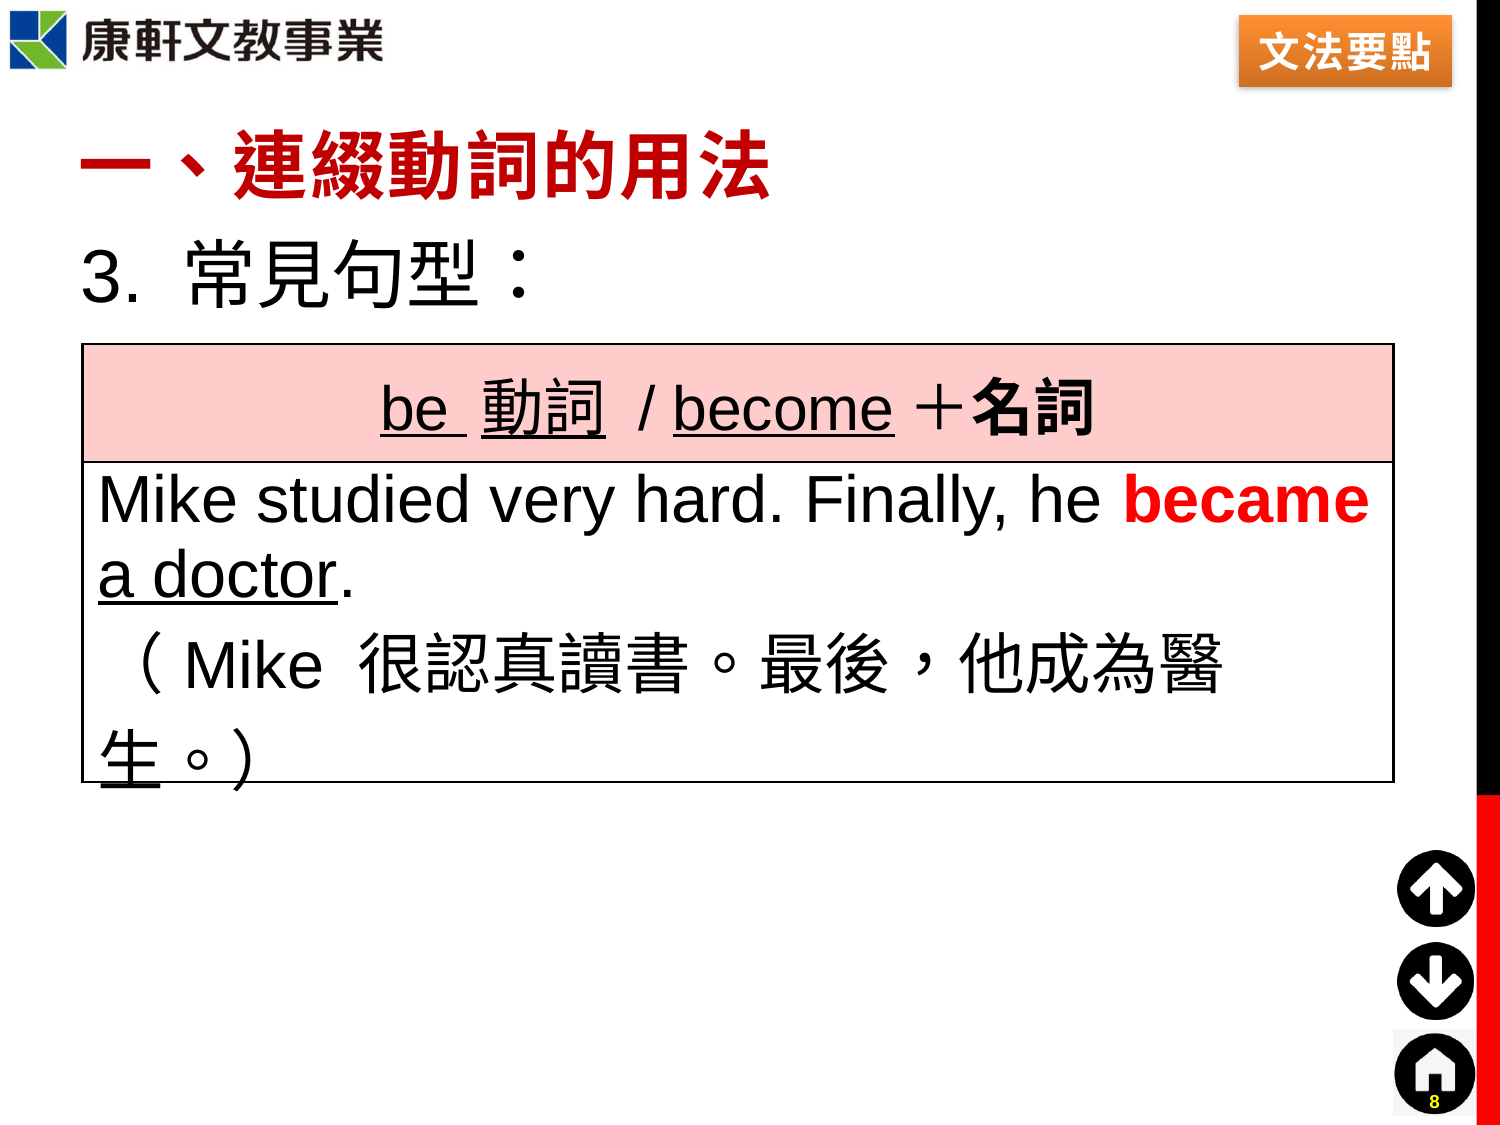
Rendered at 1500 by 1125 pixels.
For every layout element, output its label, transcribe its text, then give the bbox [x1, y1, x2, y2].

text_box 文法要點 [1239, 15, 1452, 87]
text_box 3. 常見句型： [65, 220, 1417, 326]
table_cell Mike studied very hard. Finally, he became a doctor. （Mike 很認真讀書。最後，他成為醫生。） [84, 463, 1392, 781]
picture [1393, 1029, 1476, 1116]
text_box 一、連綴動詞的用法 [63, 111, 1082, 217]
picture [8, 9, 387, 70]
picture [1396, 942, 1475, 1020]
picture [1397, 850, 1475, 928]
table_header be 動詞 / become＋名詞 [84, 345, 1392, 461]
